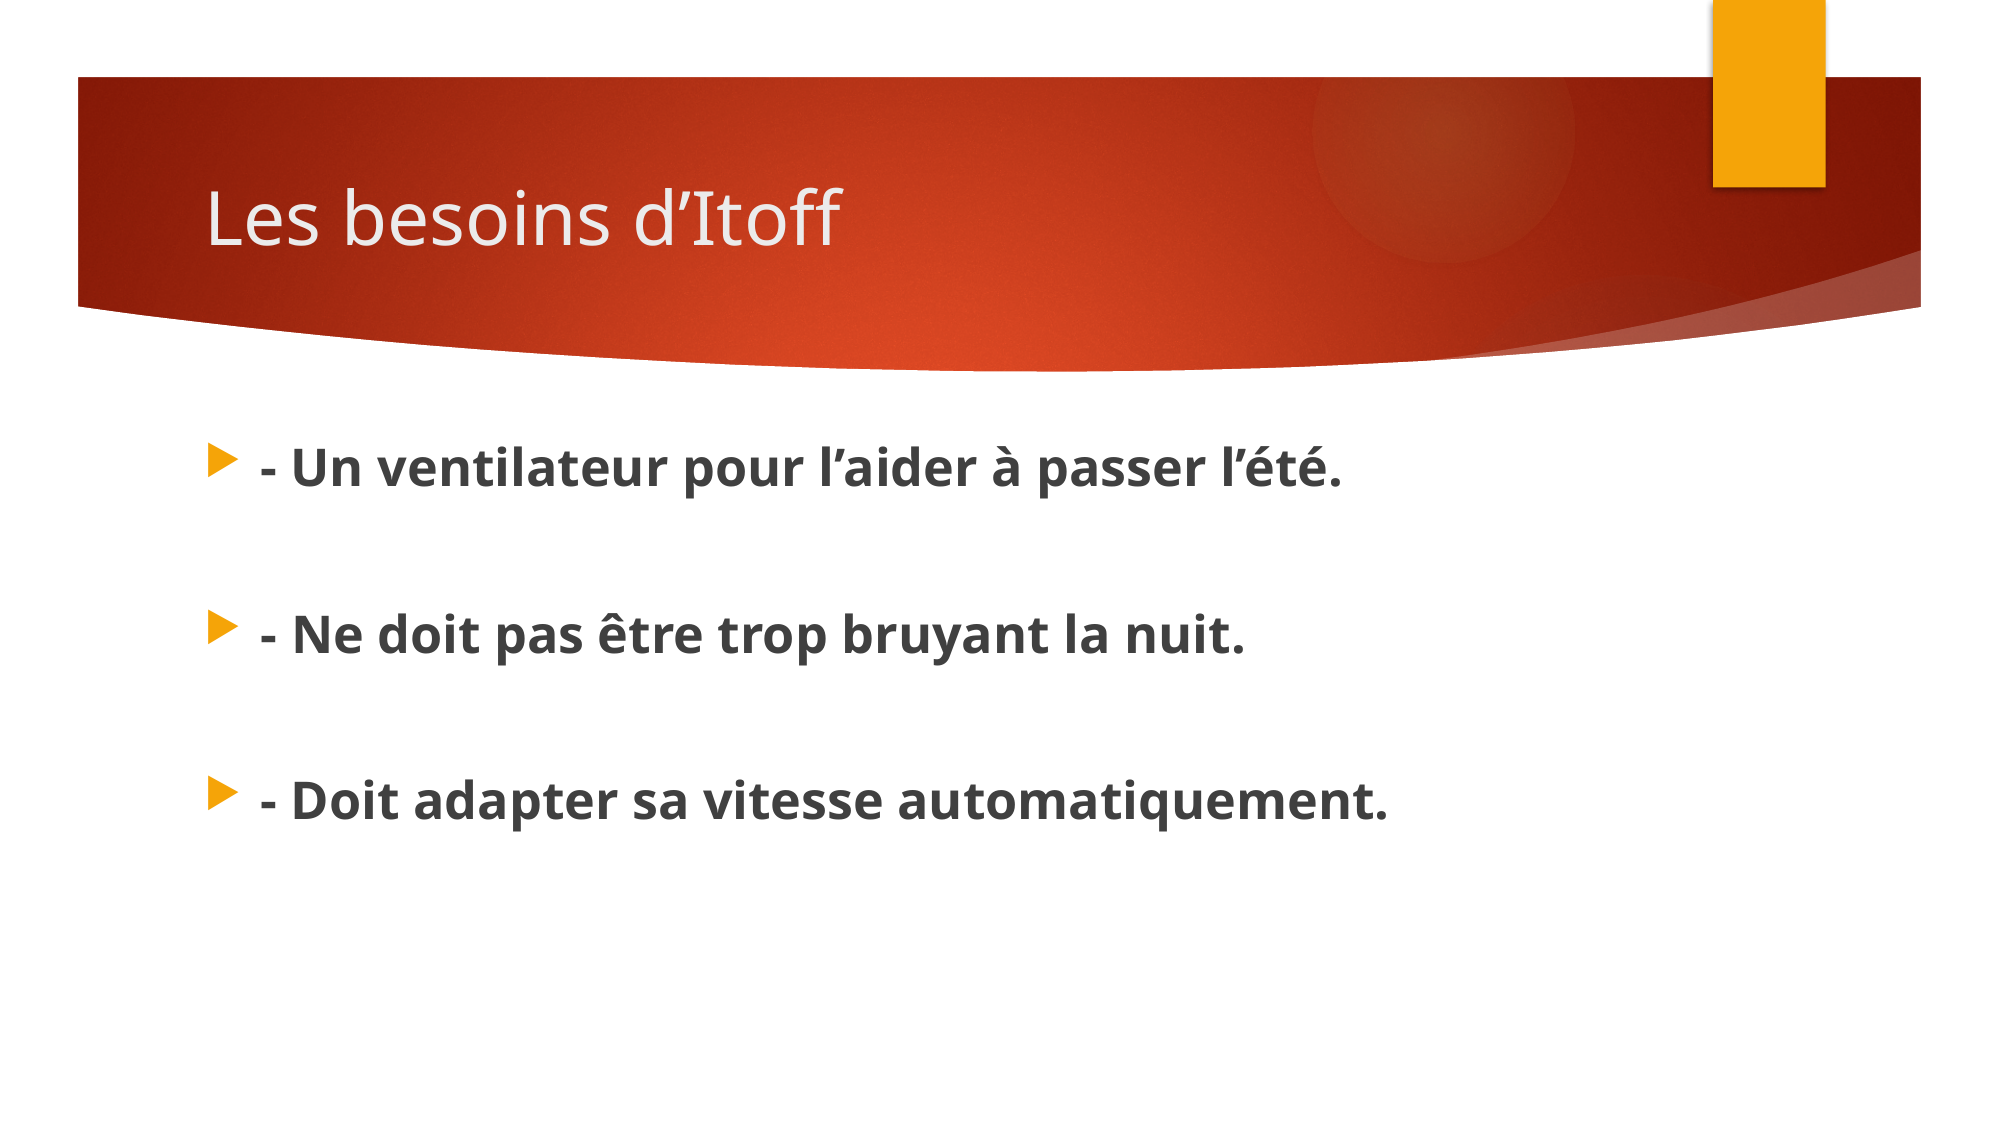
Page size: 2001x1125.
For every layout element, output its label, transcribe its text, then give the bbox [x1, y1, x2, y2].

title Les besoins d’Itoff [189, 155, 1627, 275]
list - Un ventilateur pour l’aider à passer l’été. - Ne doit pas être trop bruyant la nuit. - Doit adapter sa vitesse automatiquement. [189, 427, 1627, 988]
